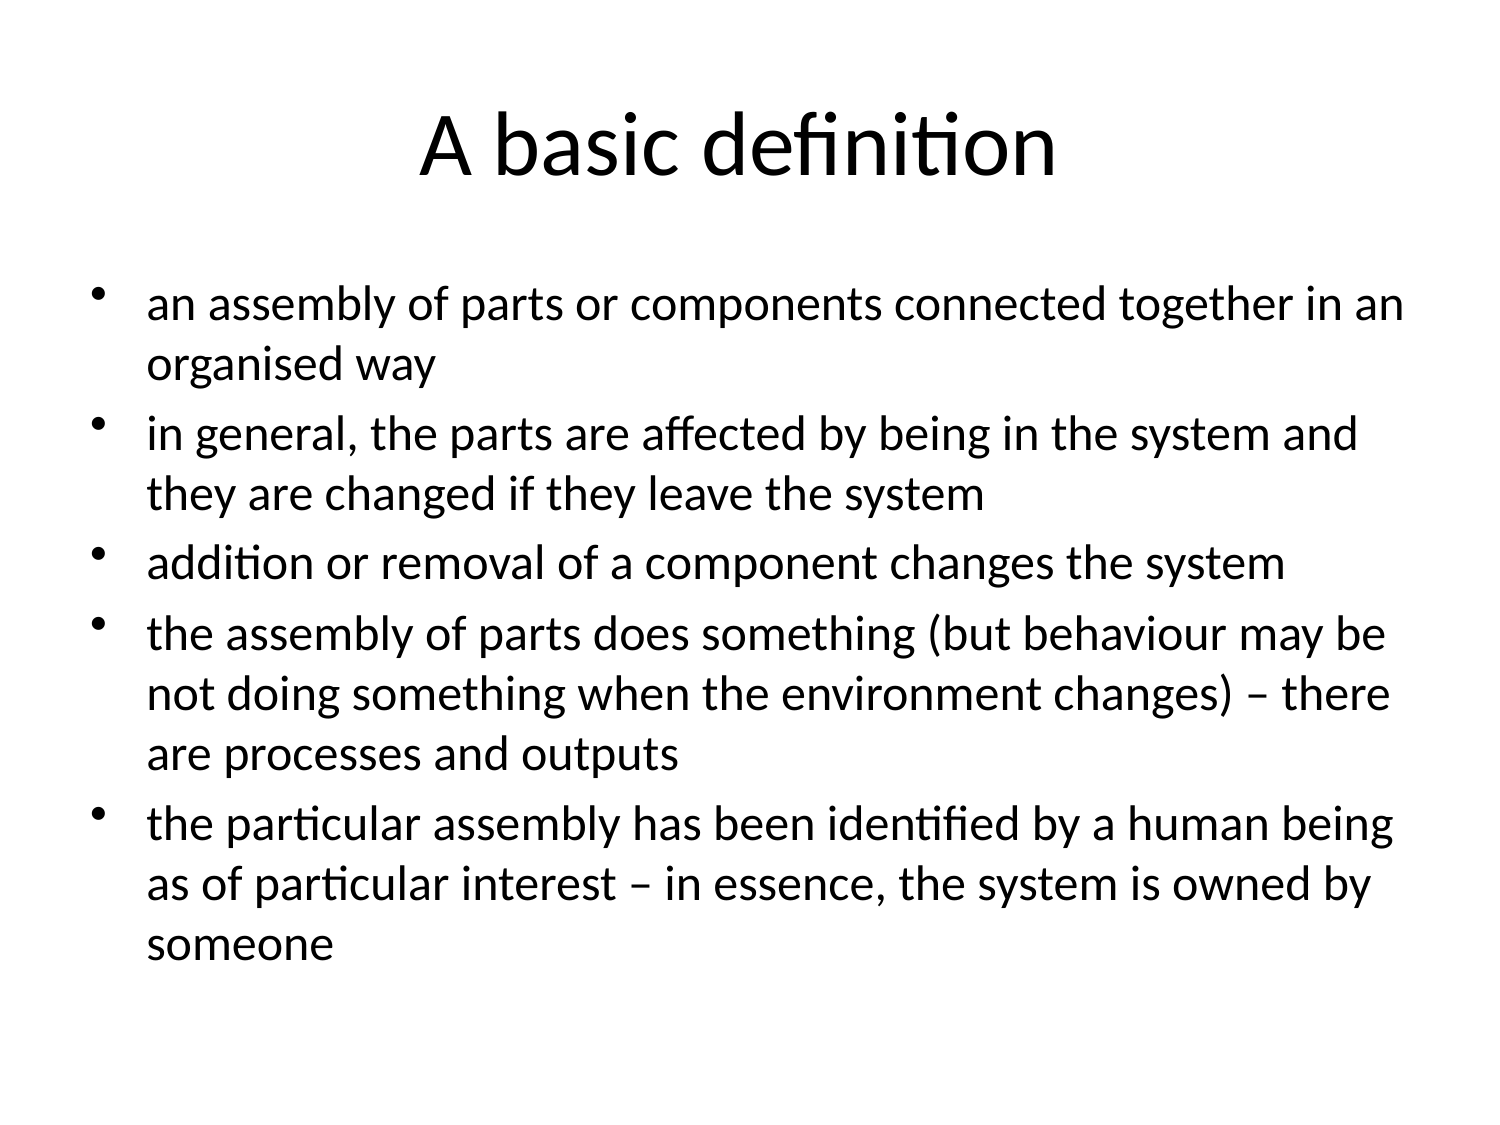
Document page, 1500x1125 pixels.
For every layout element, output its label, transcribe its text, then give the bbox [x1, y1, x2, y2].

title A basic definition [75, 45, 1425, 233]
list an assembly of parts or components connected together in an organised way in general, the parts are affected by being in the system and they are changed if they leave the system addition or removal of a component changes the system the assembly of parts does something (but behaviour may be not doing something when the environment changes) – there are processes and outputs the particular assembly has been identified by a human being as of particular interest – in essence, the system is owned by someone [75, 262, 1425, 1005]
